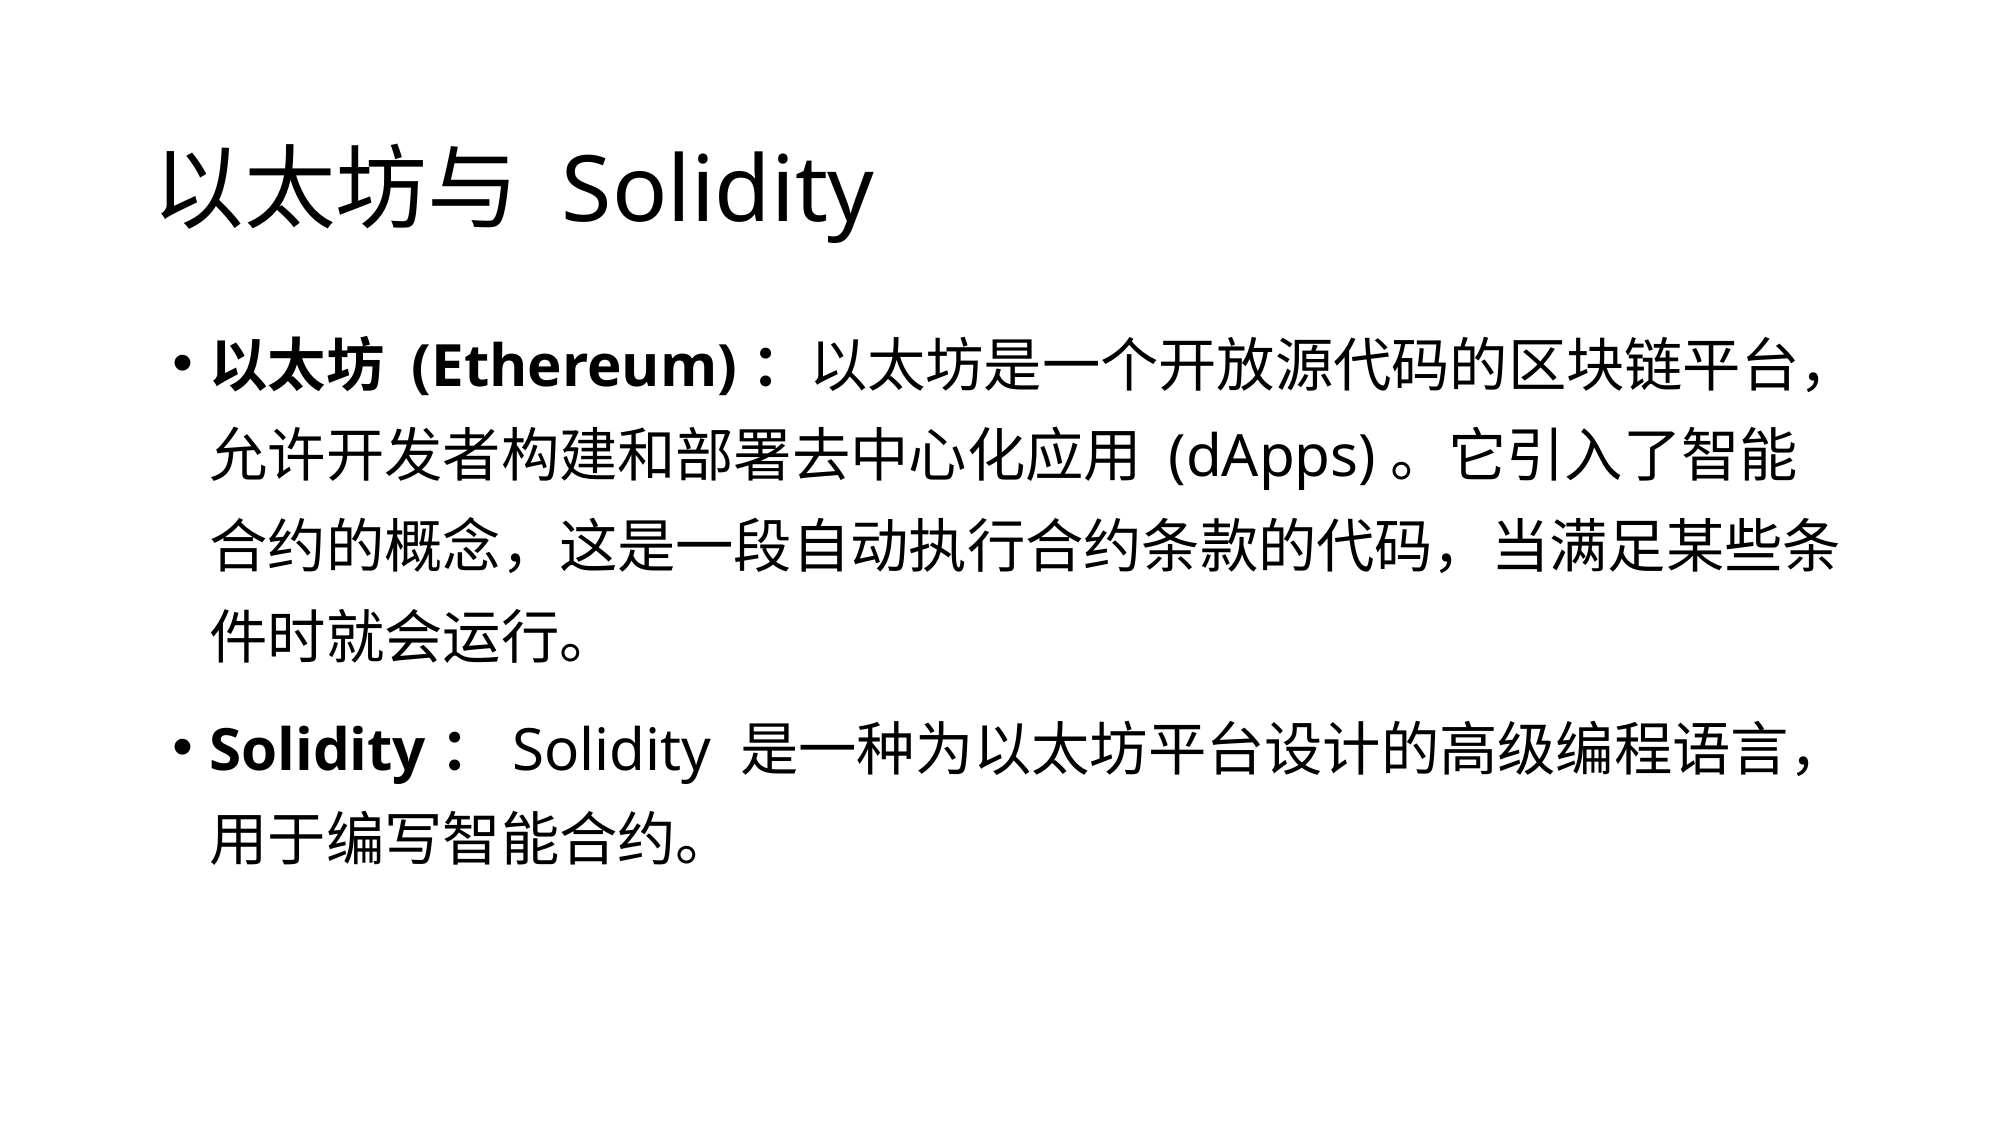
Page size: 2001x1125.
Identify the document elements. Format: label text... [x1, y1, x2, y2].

title 以太坊与 Solidity [137, 59, 1863, 278]
list 以太坊 (Ethereum)：以太坊是一个开放源代码的区块链平台，允许开发者构建和部署去中心化应用 (dApps)。它引入了智能合约的概念，这是一段自动执行合约条款的代码，当满足某些条件时就会运行。 Solidity：Solidity 是一种为以太坊平台设计的高级编程语言，用于编写智能合约。 [137, 299, 1863, 1014]
